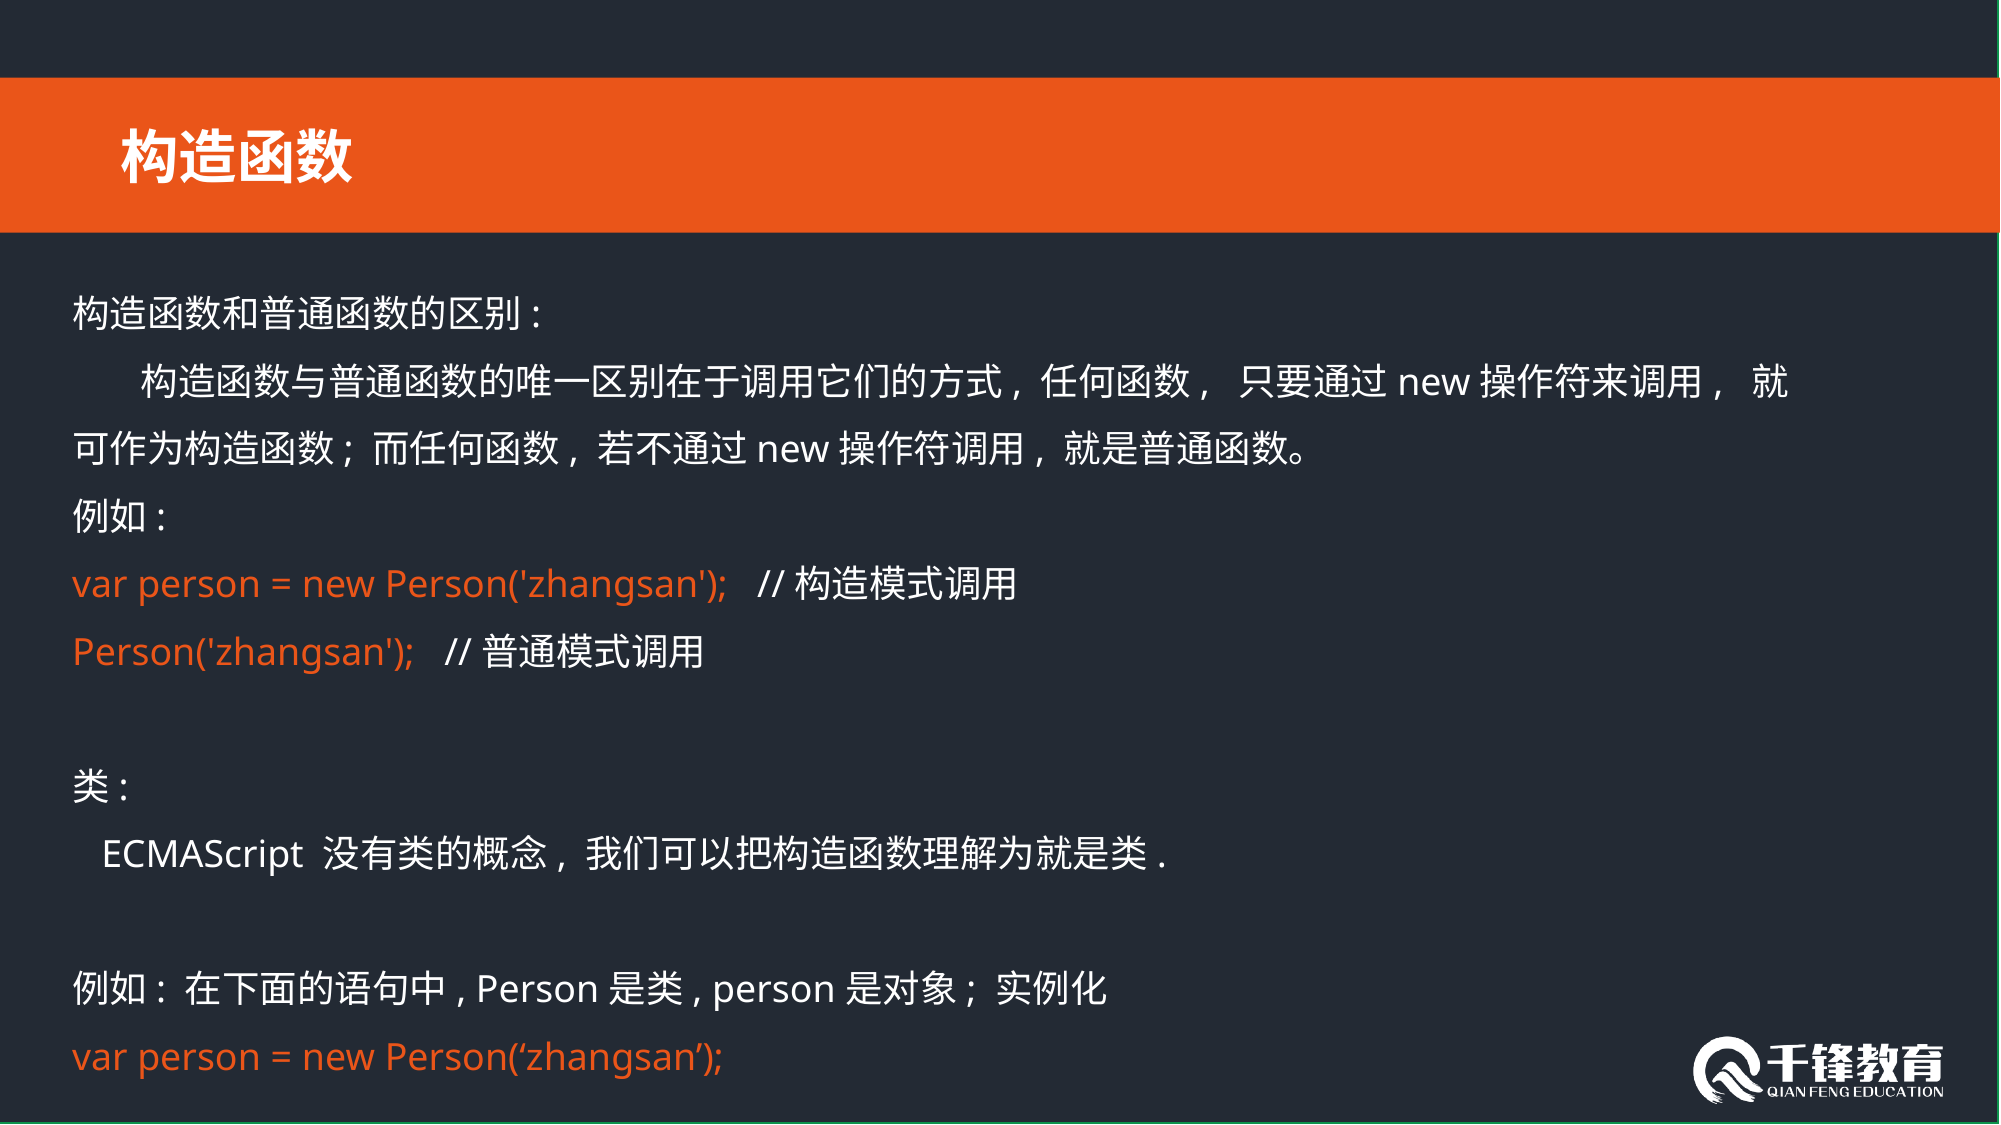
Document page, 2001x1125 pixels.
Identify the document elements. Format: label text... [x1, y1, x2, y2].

text_box 构造函数 [106, 112, 1692, 198]
text_box [0, 234, 1999, 1124]
text_box [0, 77, 2000, 234]
picture [1691, 1031, 1948, 1109]
text_box [0, 0, 1999, 77]
text_box 构造函数和普通函数的区别: 构造函数与普通函数的唯一区别在于调用它们的方式, 任何函数, 只要通过new操作符来调用, 就可作为构造函数; 而任何函数, 若不通过new操作符调用, 就是普通函数。 例如: var person = new Person('zhangsan'); //构造模式调用 Person('zhangsan'); //普通模式调用 类: ECMAScript 没有类的概念, 我们可以把构造函数理解为就是类. 例如: 在下面的语句中, Person是类, person是对象; 实例化 var person = new Person(‘zhangsan’); [57, 260, 1816, 1085]
